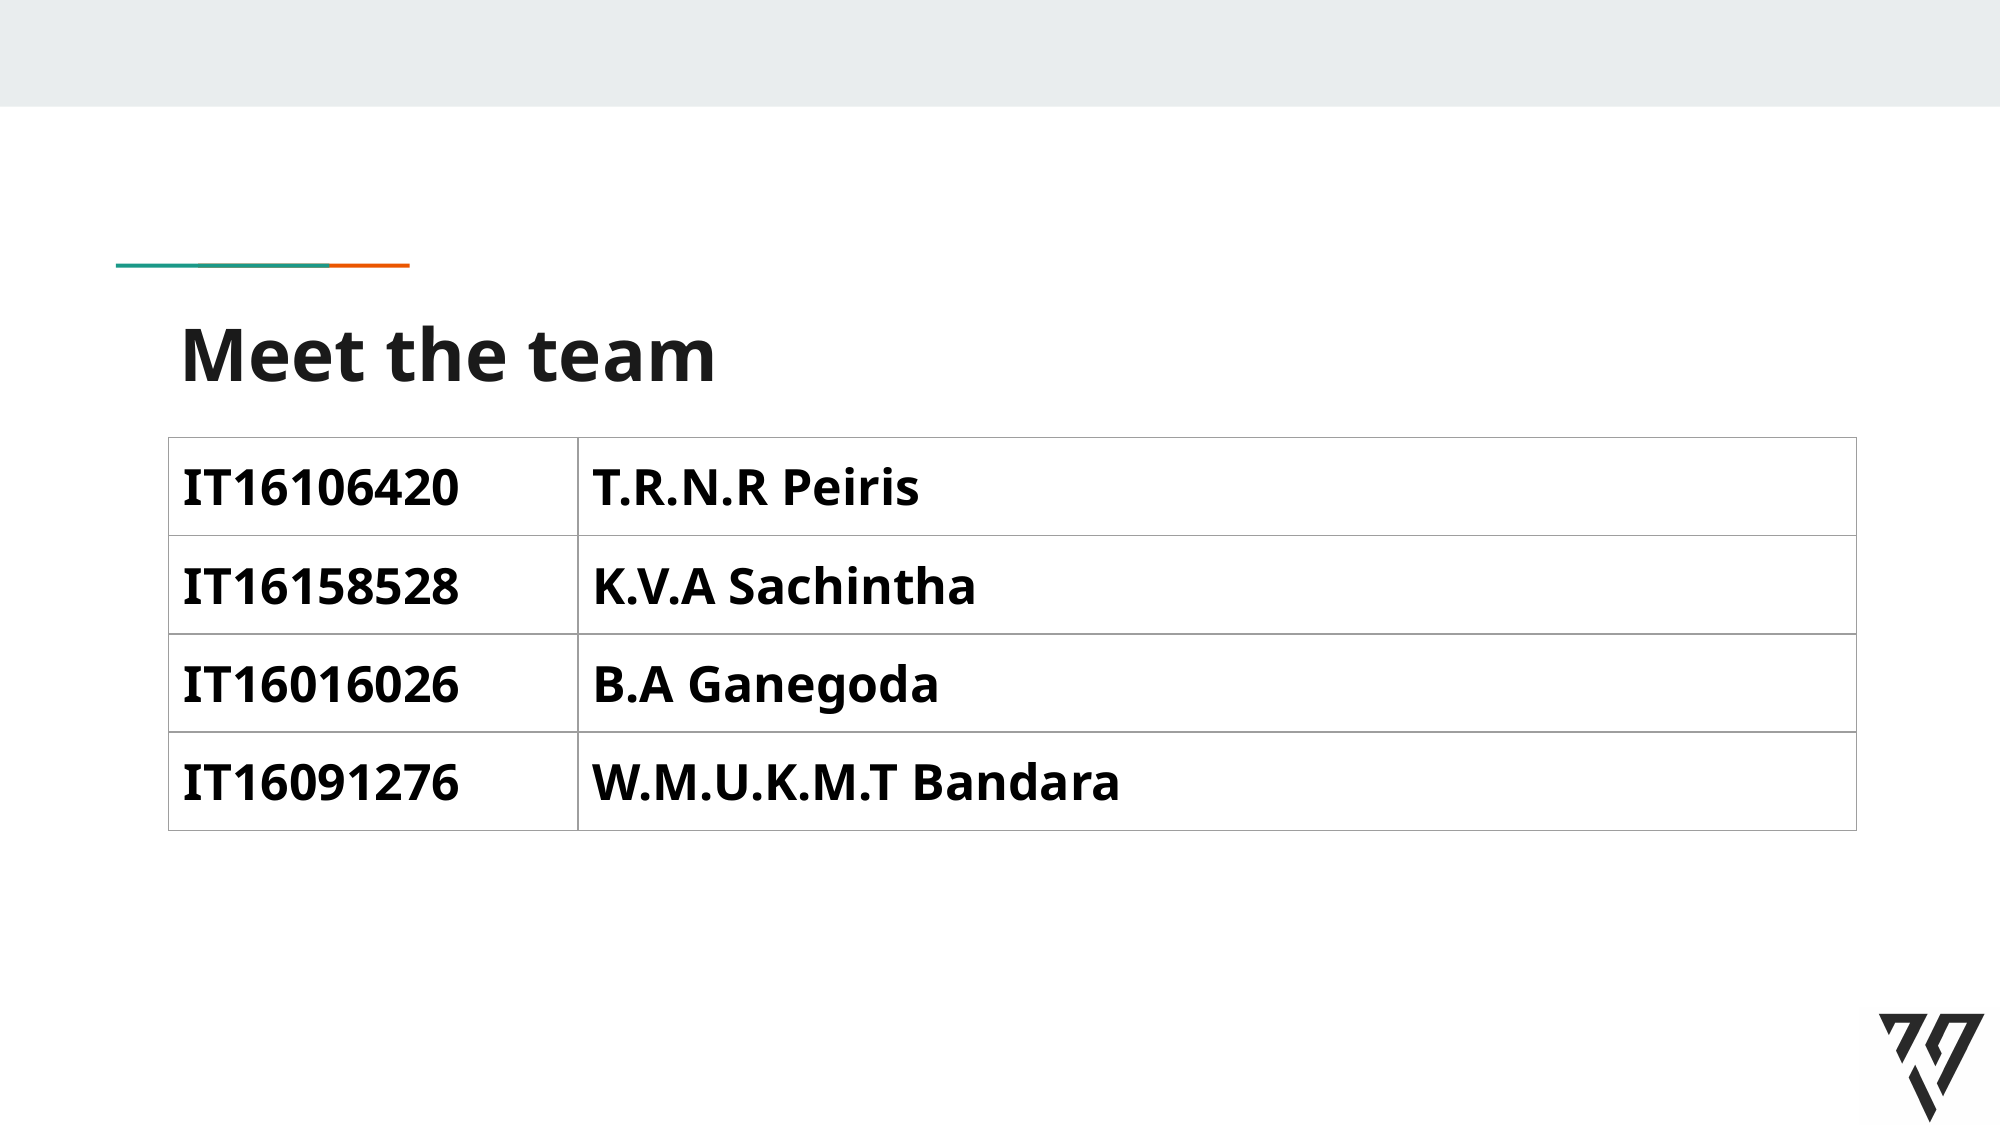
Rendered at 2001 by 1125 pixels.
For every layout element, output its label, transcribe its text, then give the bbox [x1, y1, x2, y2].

table_cell IT16158528 [169, 536, 577, 633]
title Meet the team [159, 288, 1842, 406]
table_header IT16106420 [169, 438, 577, 535]
table_cell B.A Ganegoda [579, 635, 1856, 731]
table_header T.R.N.R Peiris [579, 438, 1856, 535]
table_cell W.M.U.K.M.T Bandara [579, 733, 1856, 830]
table_cell IT16091276 [169, 733, 577, 830]
table_cell IT16016026 [169, 635, 577, 731]
picture [1859, 1007, 2000, 1125]
table_cell K.V.A Sachintha [579, 536, 1856, 633]
